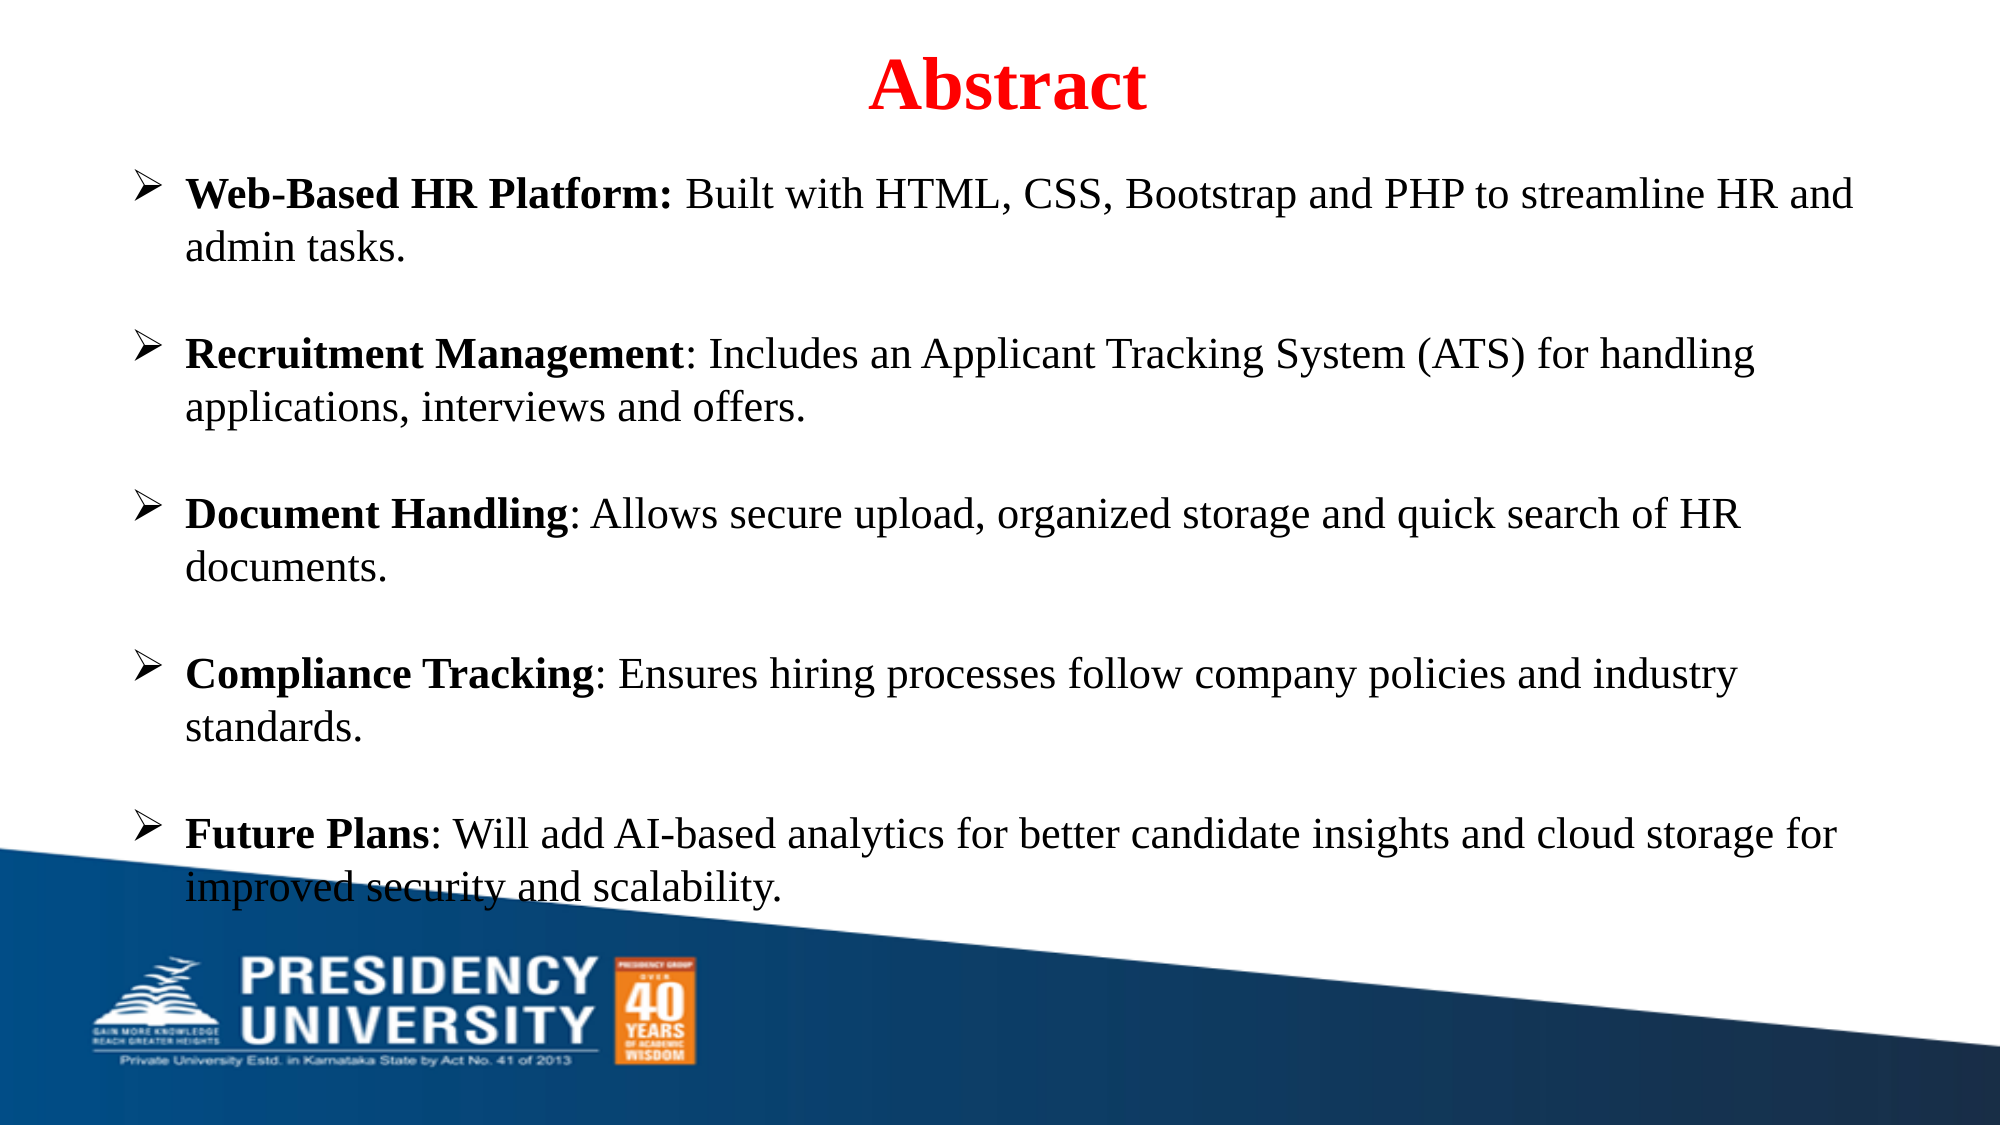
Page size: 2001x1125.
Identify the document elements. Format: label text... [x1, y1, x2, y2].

title Abstract [133, 45, 1884, 125]
list Web-Based HR Platform: Built with HTML, CSS, Bootstrap and PHP to streamline HR and admin tasks. Recruitment Management: Includes an Applicant Tracking System (ATS) for handling applications, interviews and offers. Document Handling: Allows secure upload, organized storage and quick search of HR documents. Compliance Tracking: Ensures hiring processes follow company policies and industry standards. Future Plans: Will add AI-based analytics for better candidate insights and cloud storage for improved security and scalability. [105, 156, 1895, 922]
picture [0, 845, 2000, 1125]
